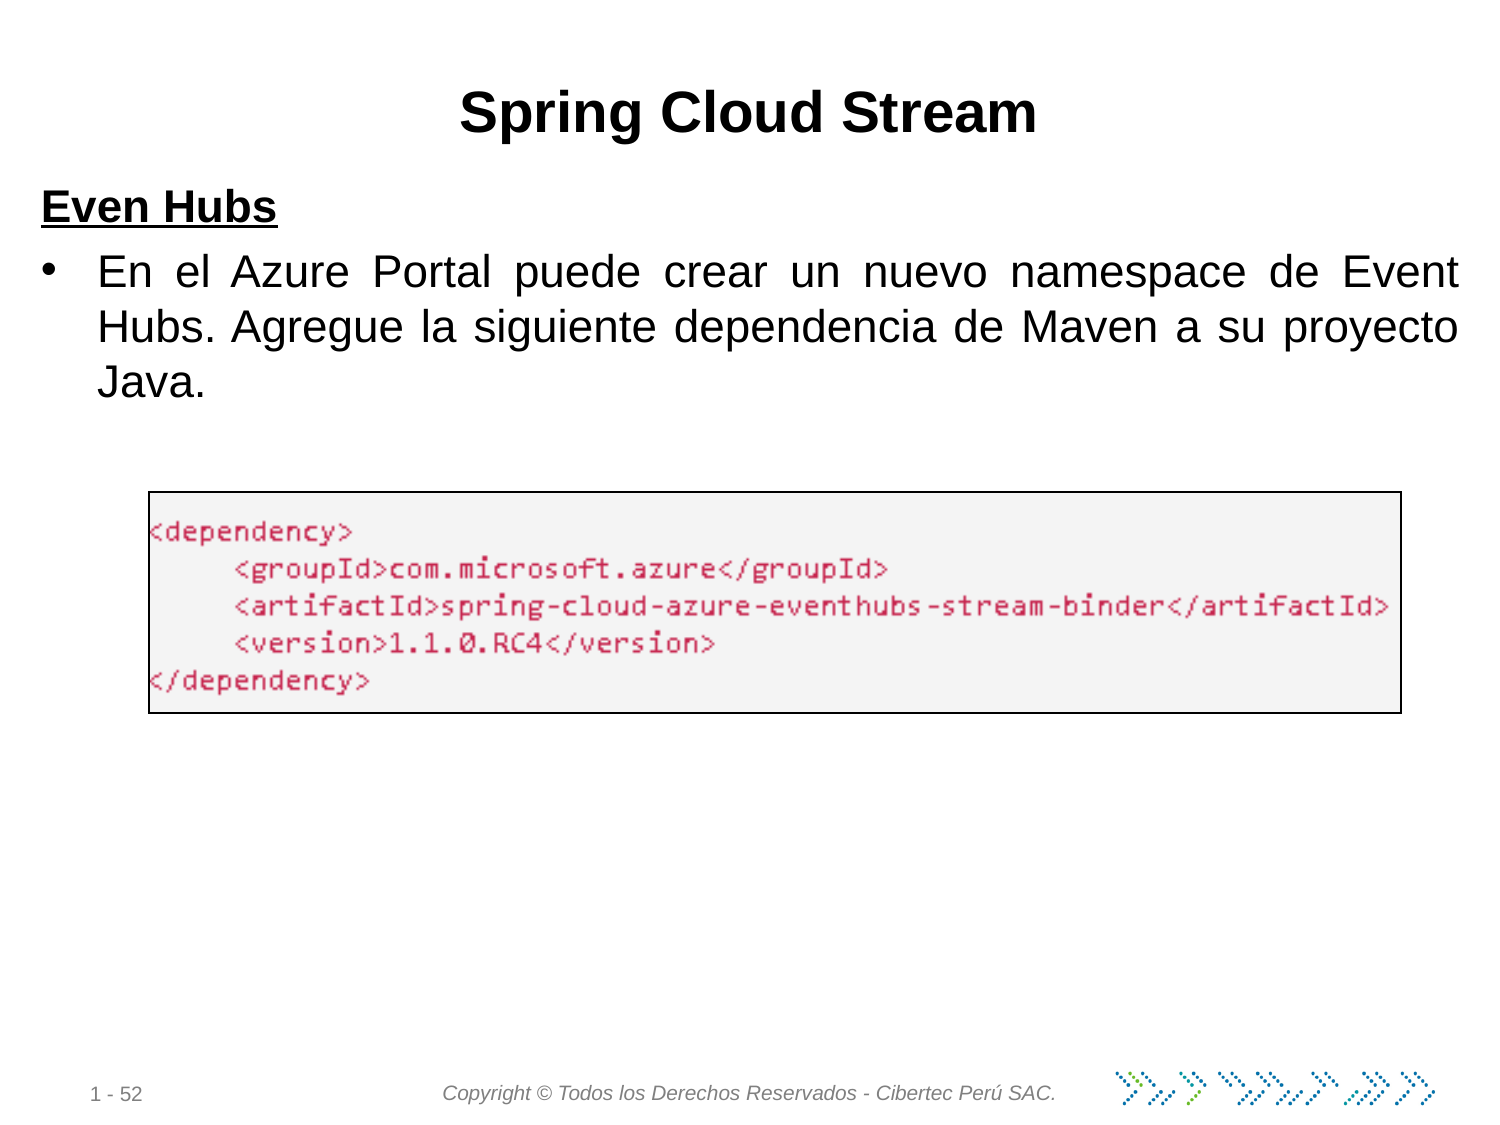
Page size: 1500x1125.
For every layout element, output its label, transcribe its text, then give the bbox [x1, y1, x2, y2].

list Even Hubs En el Azure Portal puede crear un nuevo namespace de Event Hubs. Agregue la siguiente dependencia de Maven a su proyecto Java. [37, 175, 1463, 413]
title Spring Cloud Stream [99, 72, 1399, 175]
picture [149, 492, 1401, 713]
picture [1107, 1071, 1445, 1108]
